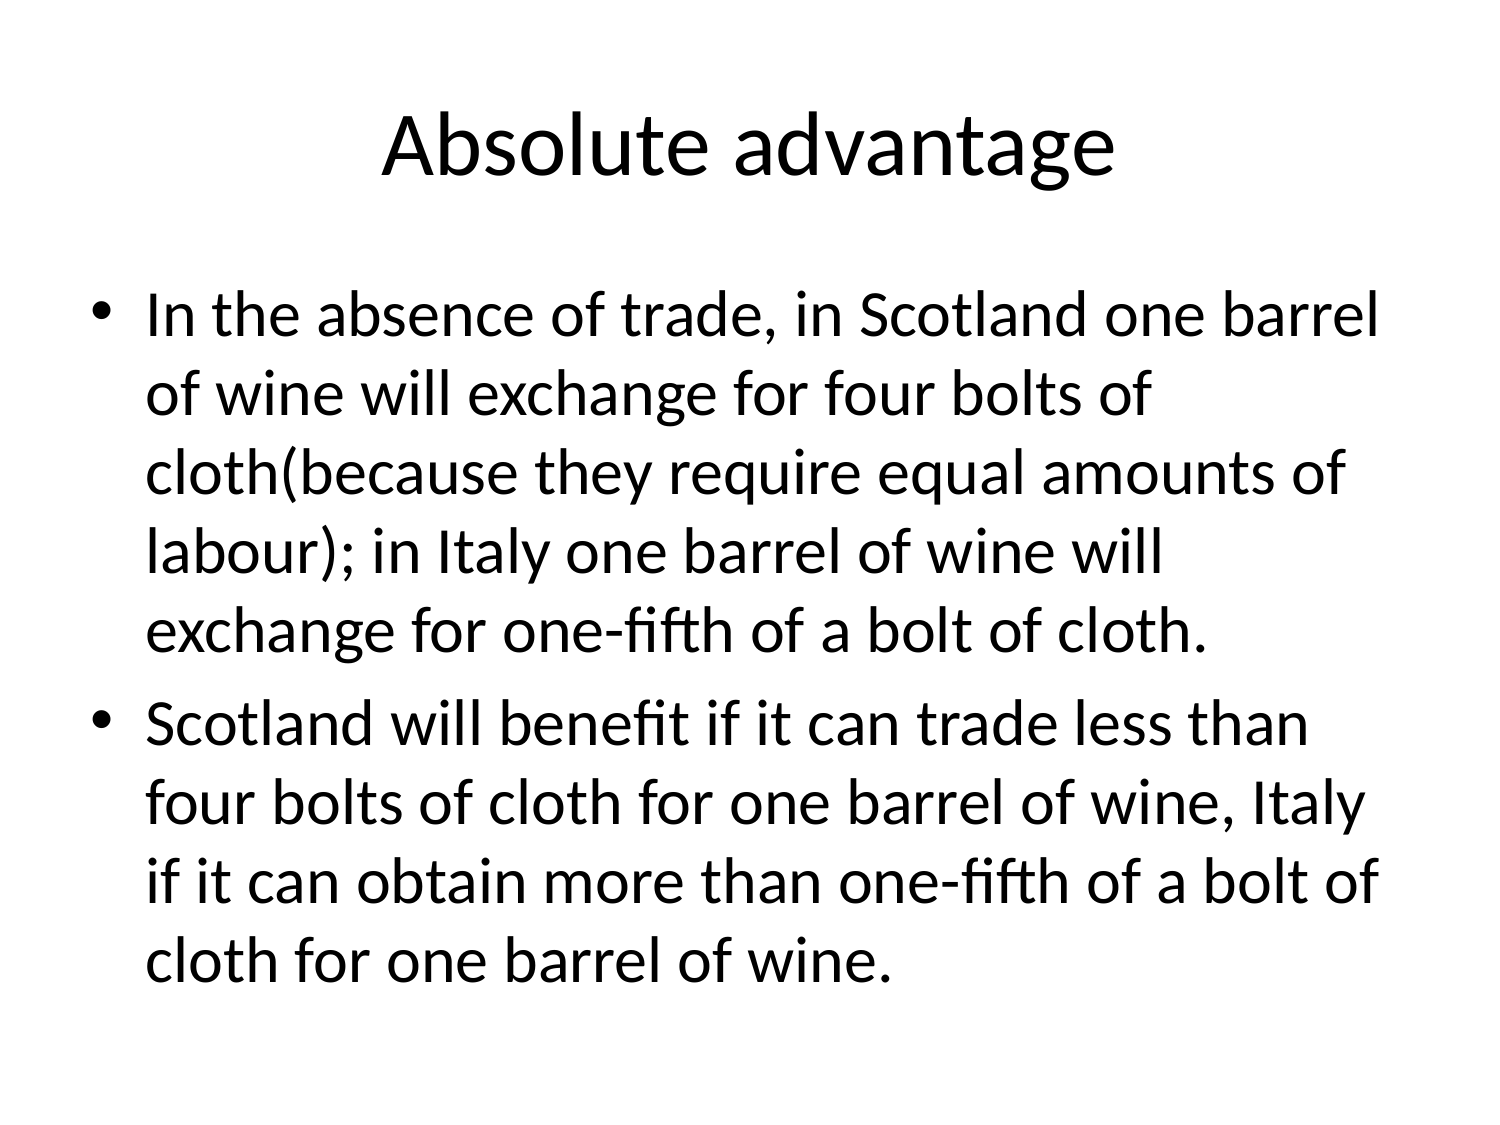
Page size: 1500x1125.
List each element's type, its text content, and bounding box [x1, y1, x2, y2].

list In the absence of trade, in Scotland one barrel of wine will exchange for four bolts of cloth(because they require equal amounts of labour); in Italy one barrel of wine will exchange for one-ﬁfth of a bolt of cloth. Scotland will beneﬁt if it can trade less than four bolts of cloth for one barrel of wine, Italy if it can obtain more than one-ﬁfth of a bolt of cloth for one barrel of wine. [75, 262, 1425, 1005]
title Absolute advantage [75, 45, 1425, 233]
